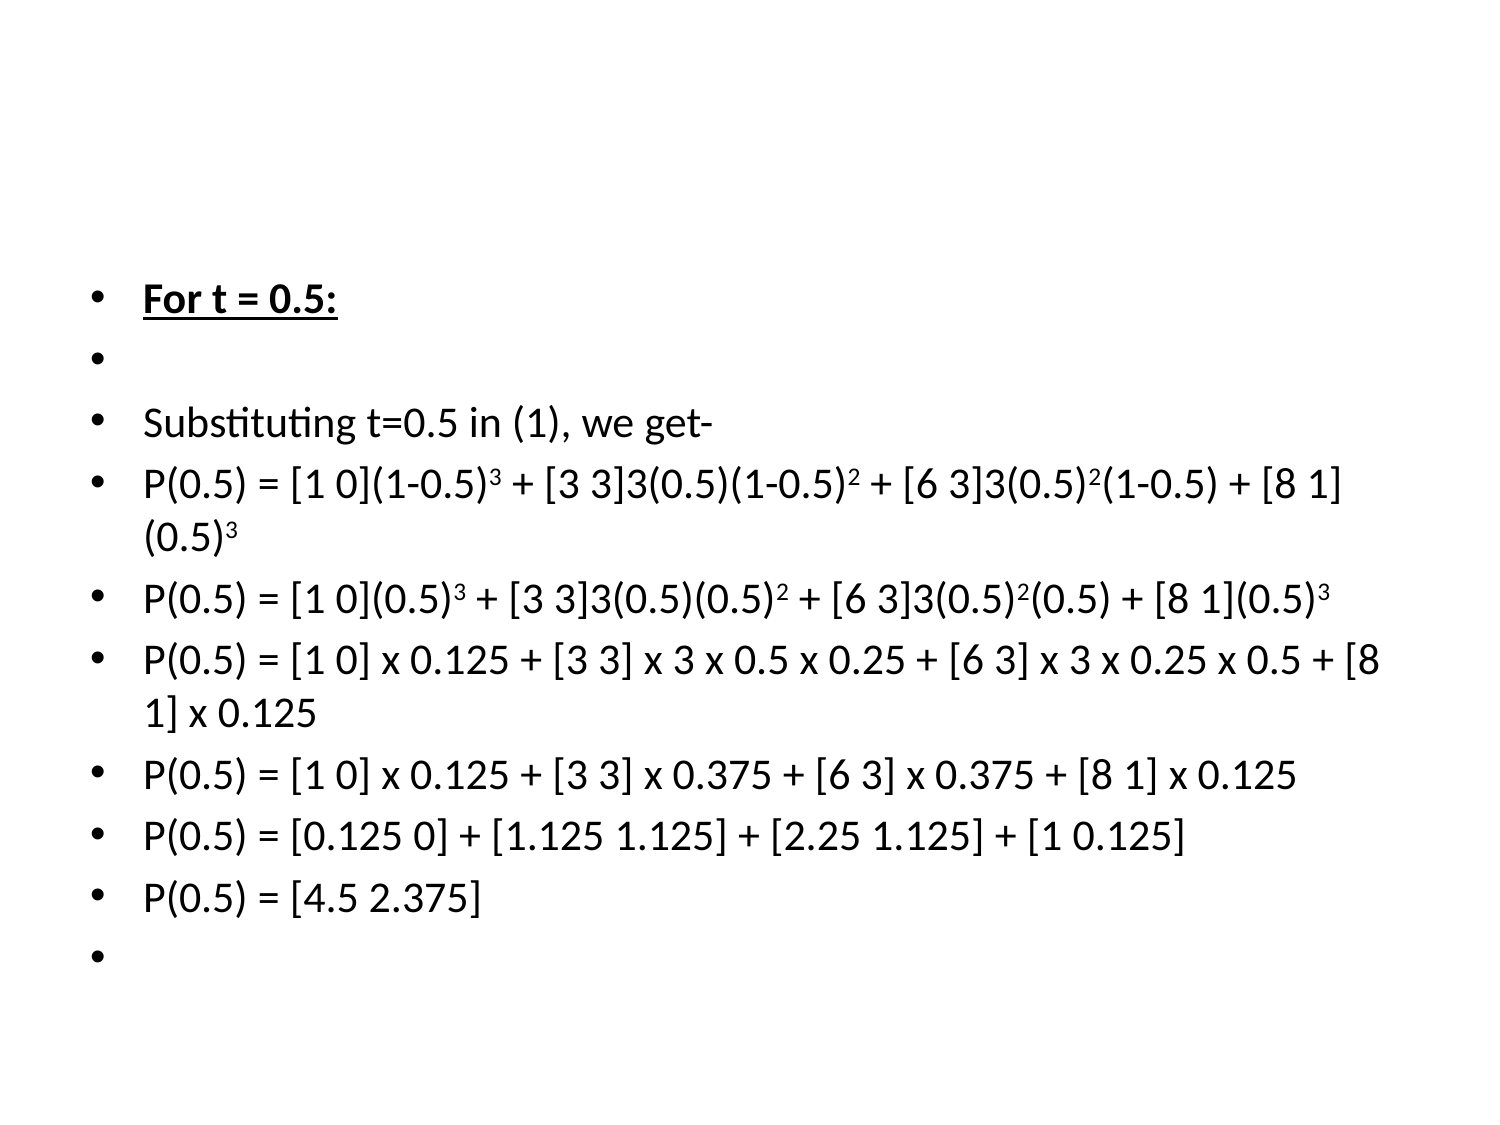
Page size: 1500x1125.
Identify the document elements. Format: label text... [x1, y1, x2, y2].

list For t = 0.5: Substituting t=0.5 in (1), we get- P(0.5) = [1 0](1-0.5)3 + [3 3]3(0.5)(1-0.5)2 + [6 3]3(0.5)2(1-0.5) + [8 1](0.5)3 P(0.5) = [1 0](0.5)3 + [3 3]3(0.5)(0.5)2 + [6 3]3(0.5)2(0.5) + [8 1](0.5)3 P(0.5) = [1 0] x 0.125 + [3 3] x 3 x 0.5 x 0.25 + [6 3] x 3 x 0.25 x 0.5 + [8 1] x 0.125 P(0.5) = [1 0] x 0.125 + [3 3] x 0.375 + [6 3] x 0.375 + [8 1] x 0.125 P(0.5) = [0.125 0] + [1.125 1.125] + [2.25 1.125] + [1 0.125] P(0.5) = [4.5 2.375] [75, 262, 1425, 1005]
